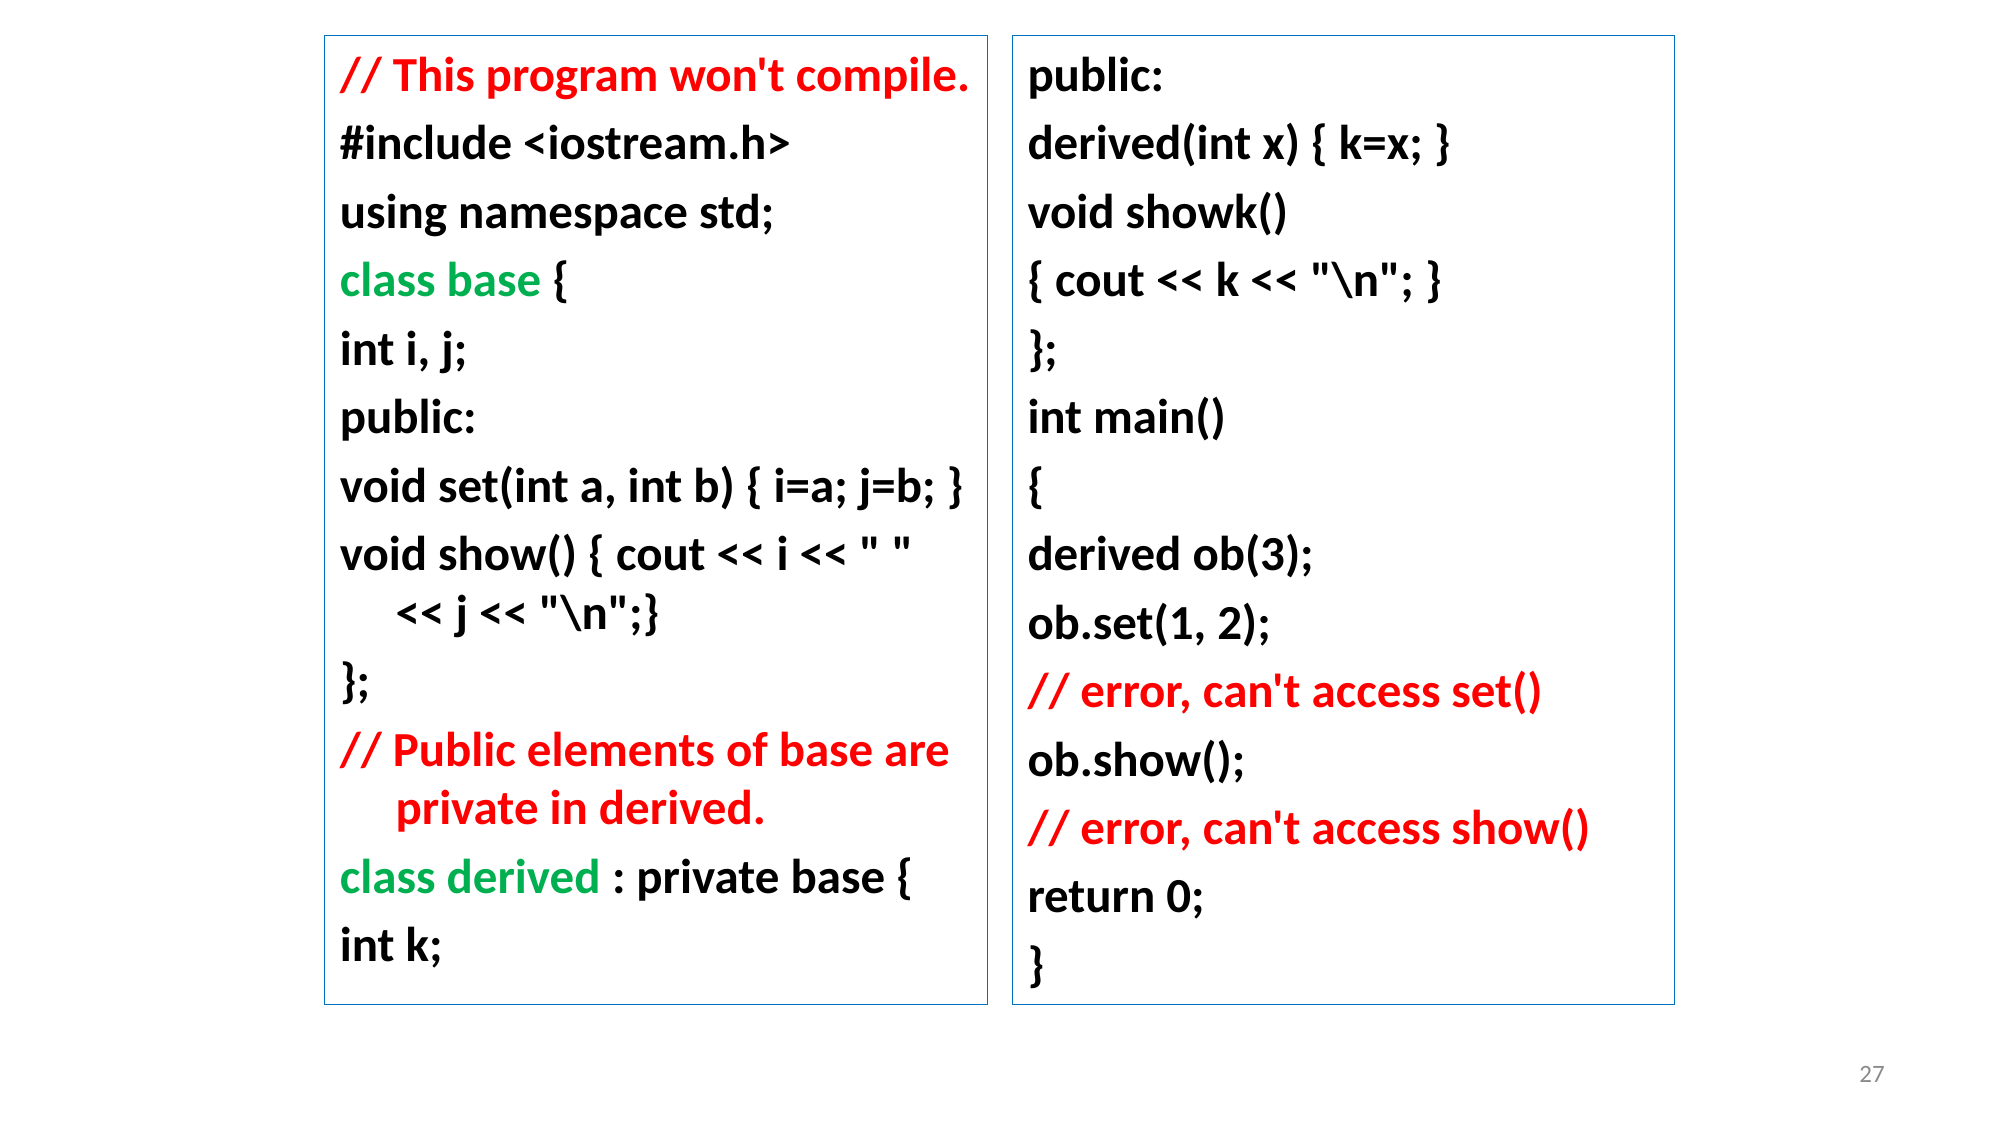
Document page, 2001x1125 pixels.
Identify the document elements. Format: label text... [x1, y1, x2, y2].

list // This program won't compile. #include <iostream.h> using namespace std; class base { int i, j; public: void set(int a, int b) { i=a; j=b; } void show() { cout << i << " " << j << "\n";} }; // Public elements of base are private in derived. class derived : private base { int k; [324, 35, 988, 1005]
slide_number 27 [1433, 1042, 1900, 1103]
list public: derived(int x) { k=x; } void showk() { cout << k << "\n"; } }; int main() { derived ob(3); ob.set(1, 2); // error, can't access set() ob.show(); // error, can't access show() return 0; } [1012, 35, 1675, 1005]
